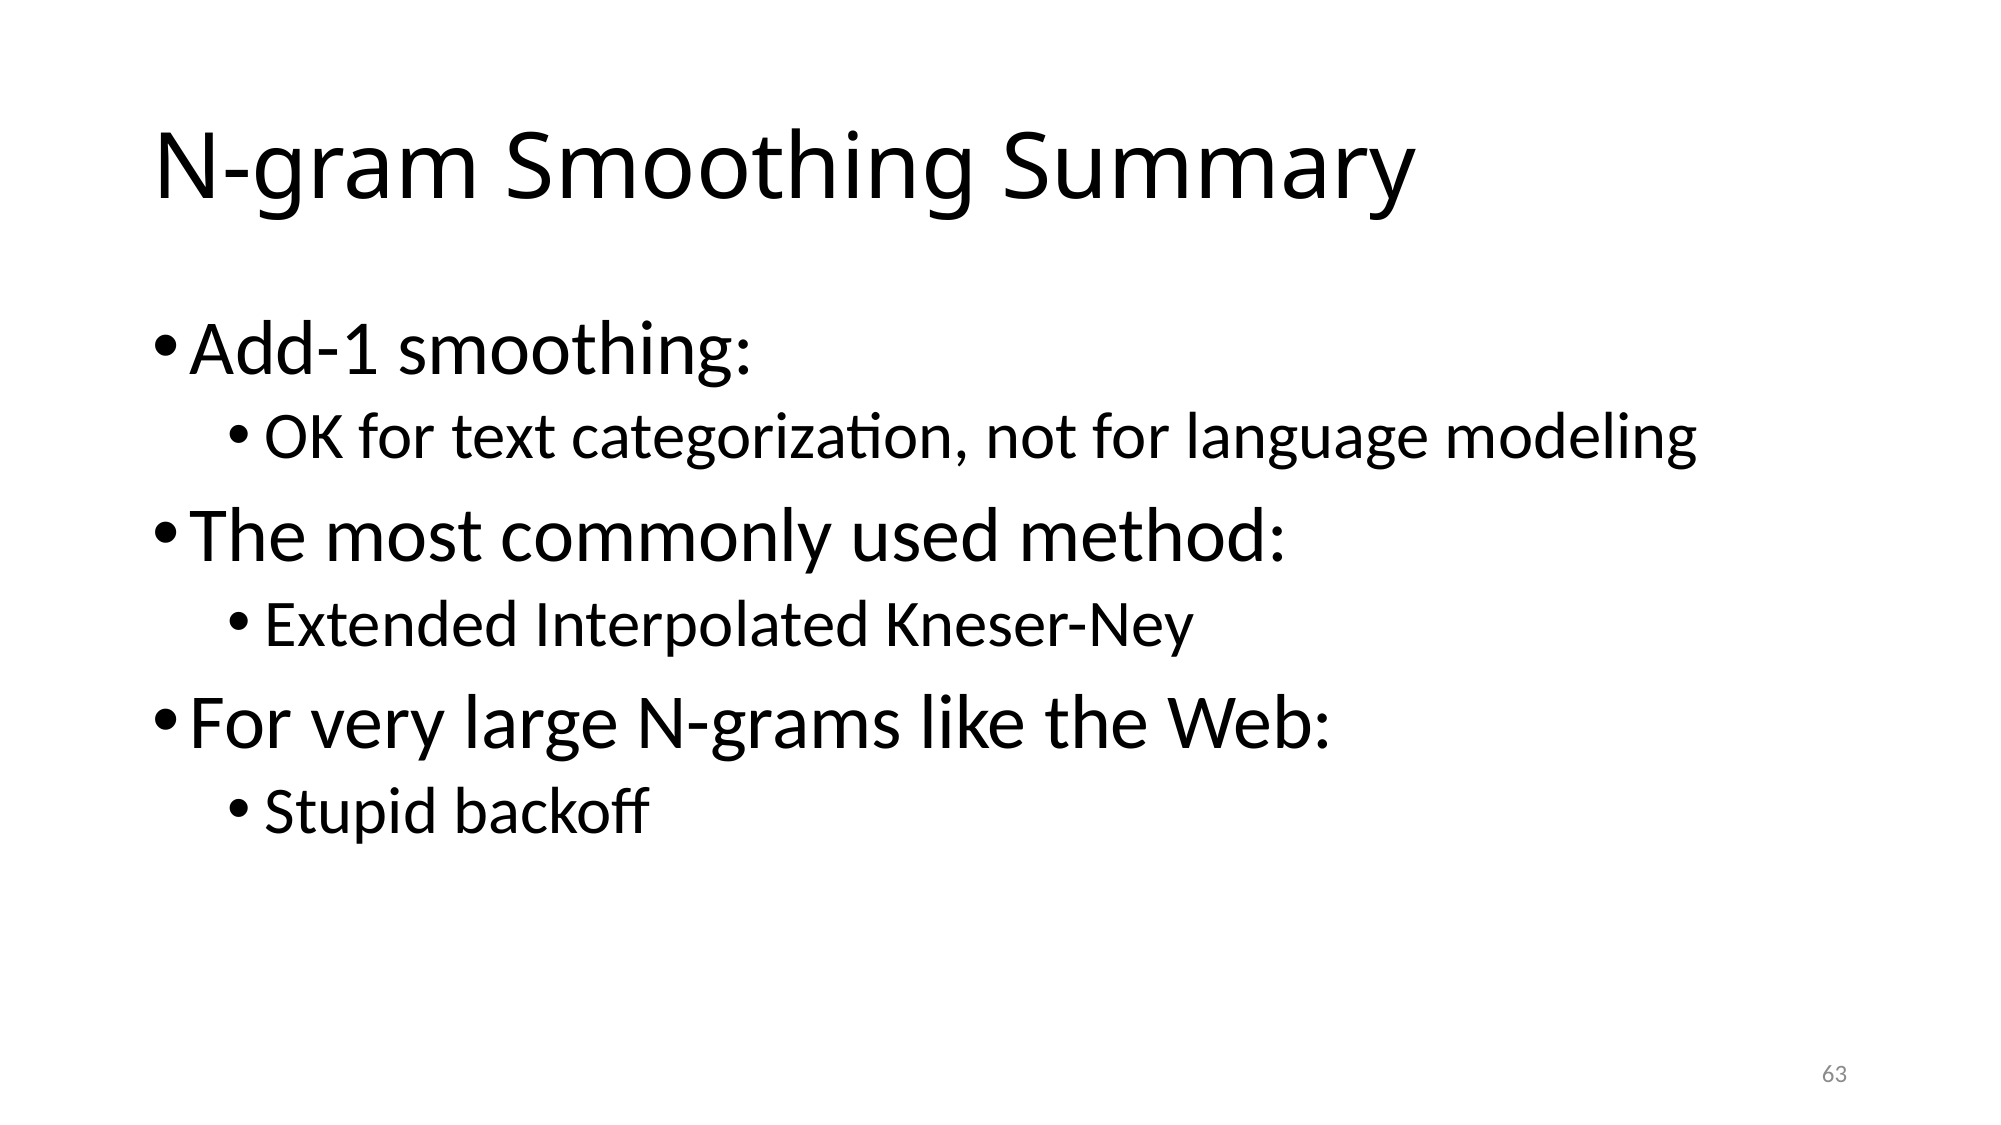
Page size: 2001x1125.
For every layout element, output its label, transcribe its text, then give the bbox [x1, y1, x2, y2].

list Add-1 smoothing: OK for text categorization, not for language modeling The most commonly used method: Extended Interpolated Kneser-Ney For very large N-grams like the Web: Stupid backoff [137, 299, 1863, 1014]
title N-gram Smoothing Summary [137, 59, 1863, 278]
slide_number 63 [1412, 1042, 1863, 1103]
